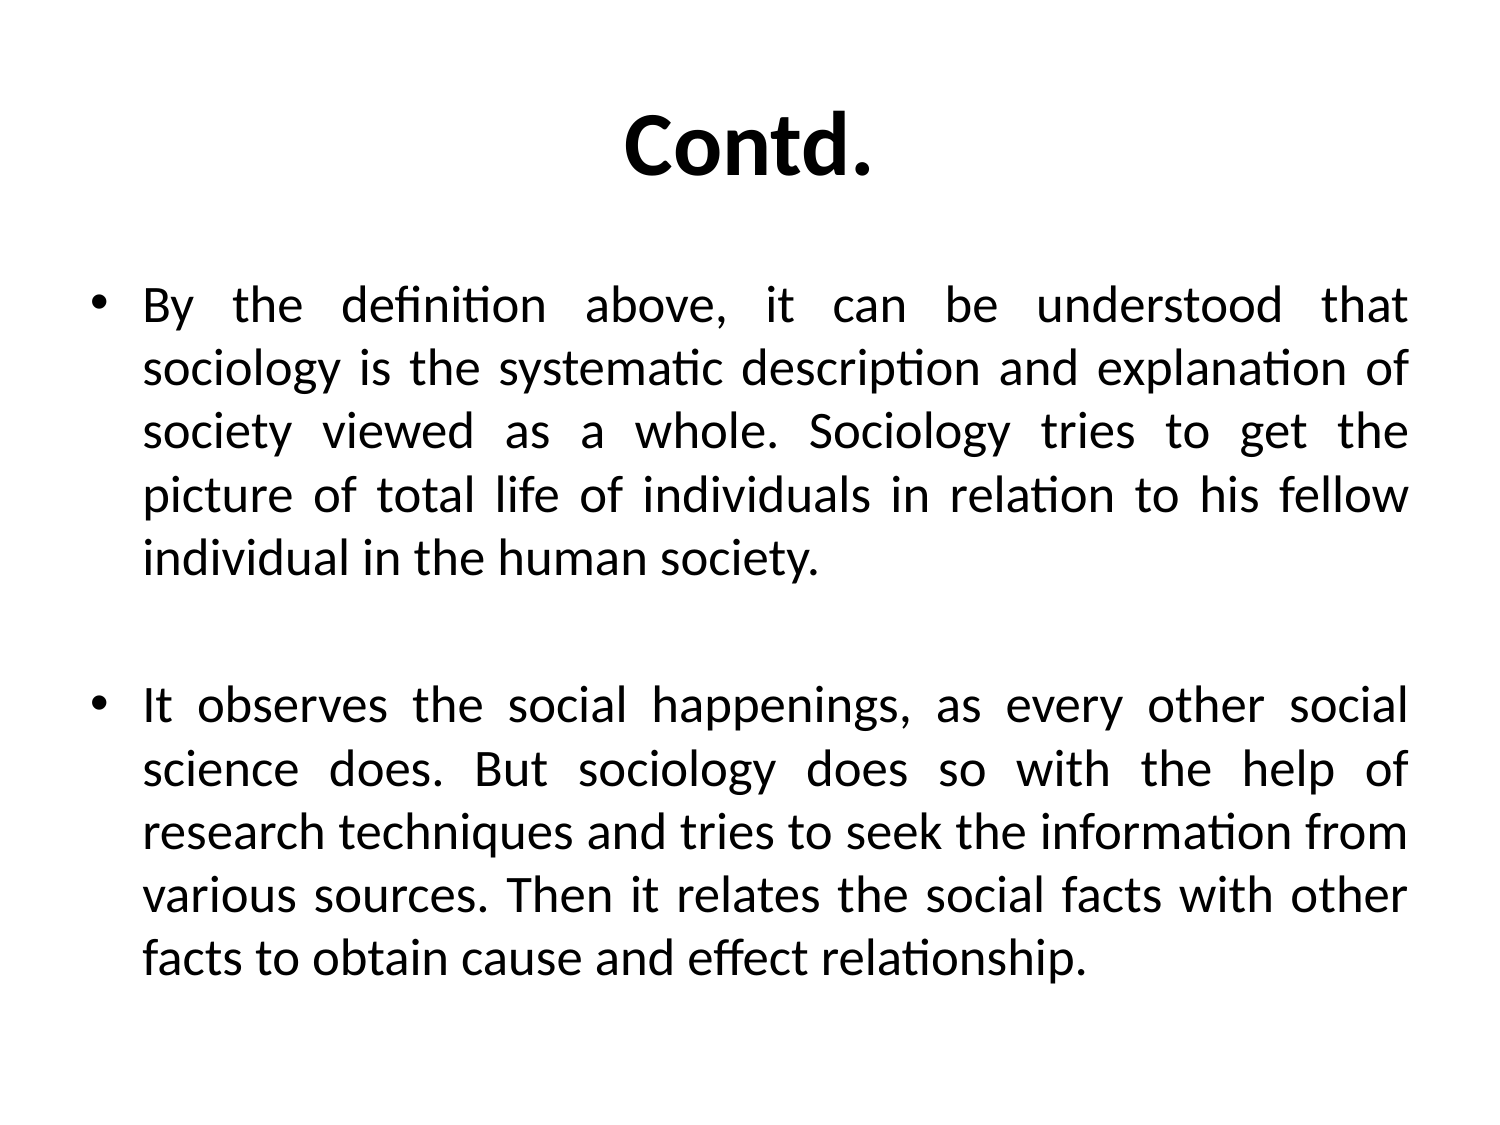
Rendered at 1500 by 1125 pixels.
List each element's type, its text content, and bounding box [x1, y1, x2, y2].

title Contd. [75, 45, 1425, 233]
list By the definition above, it can be understood that sociology is the systematic description and explanation of society viewed as a whole. Sociology tries to get the picture of total life of individuals in relation to his fellow individual in the human society. It observes the social happenings, as every other social science does. But sociology does so with the help of research techniques and tries to seek the information from various sources. Then it relates the social facts with other facts to obtain cause and effect relationship. [75, 262, 1425, 1005]
